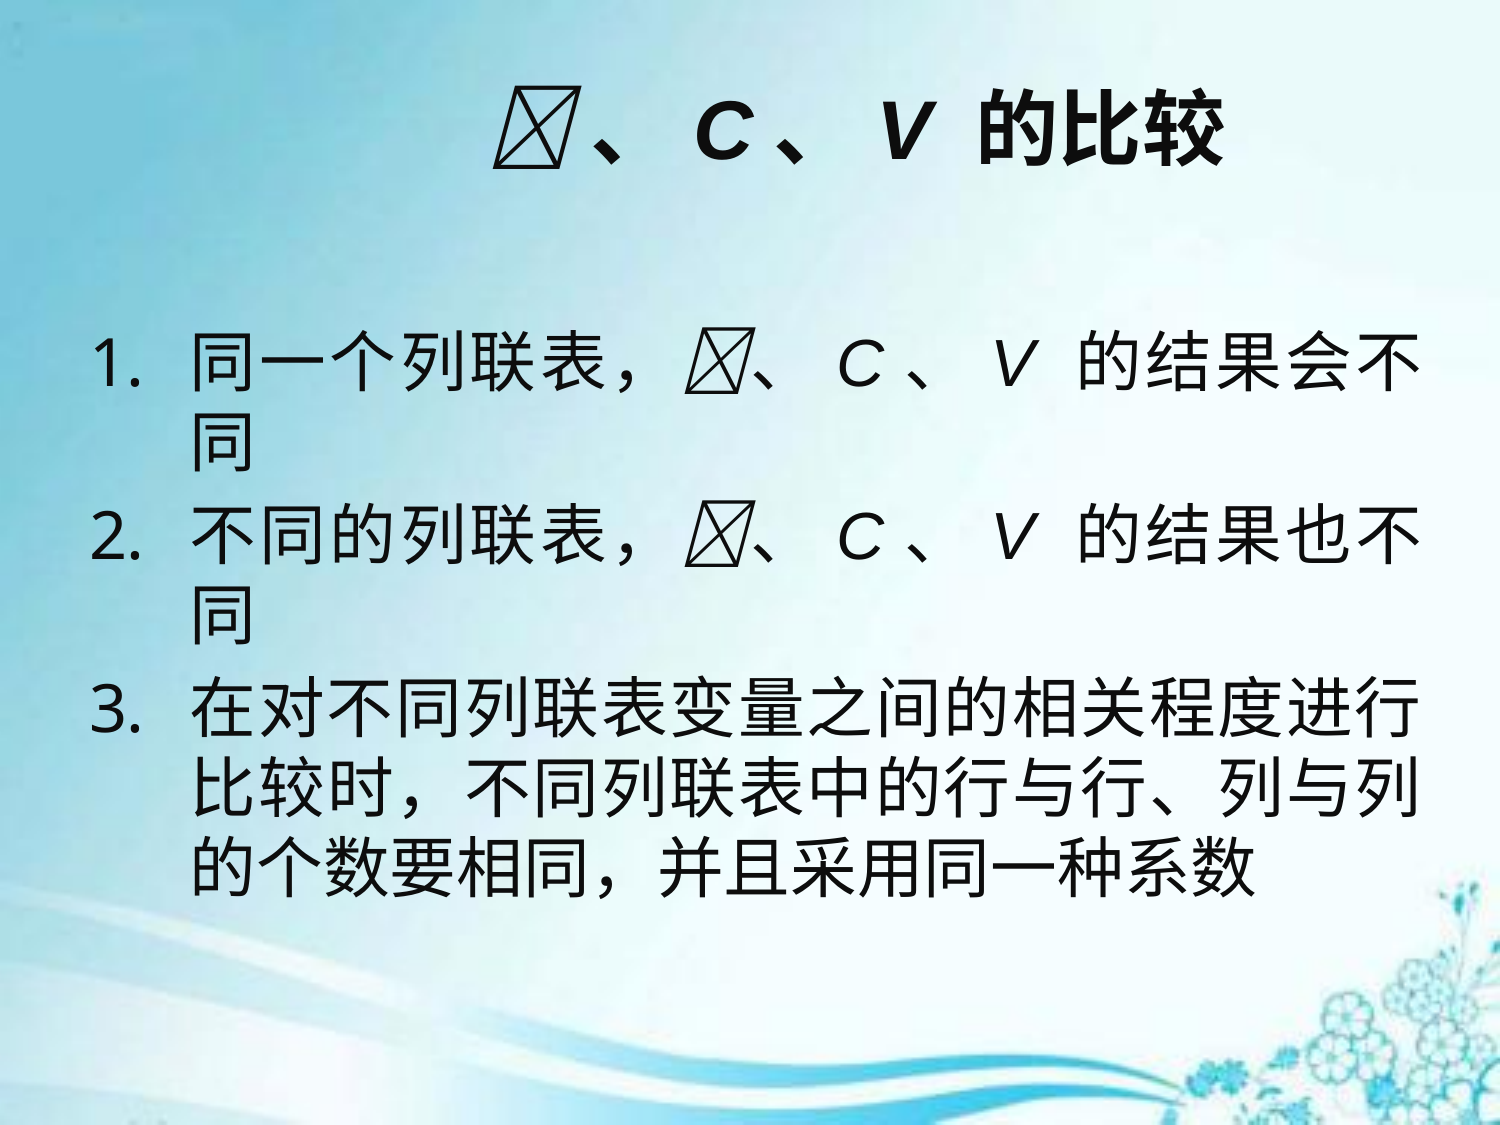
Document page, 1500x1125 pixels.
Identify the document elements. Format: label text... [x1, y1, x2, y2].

title 、C、V 的比较 [300, 37, 1413, 225]
list 同一个列联表，、C、V 的结果会不同 不同的列联表，、C、V 的结果也不同 在对不同列联表变量之间的相关程度进行比较时，不同列联表中的行与行、列与列的个数要相同，并且采用同一种系数 [75, 312, 1438, 1013]
picture [0, 0, 1500, 1125]
